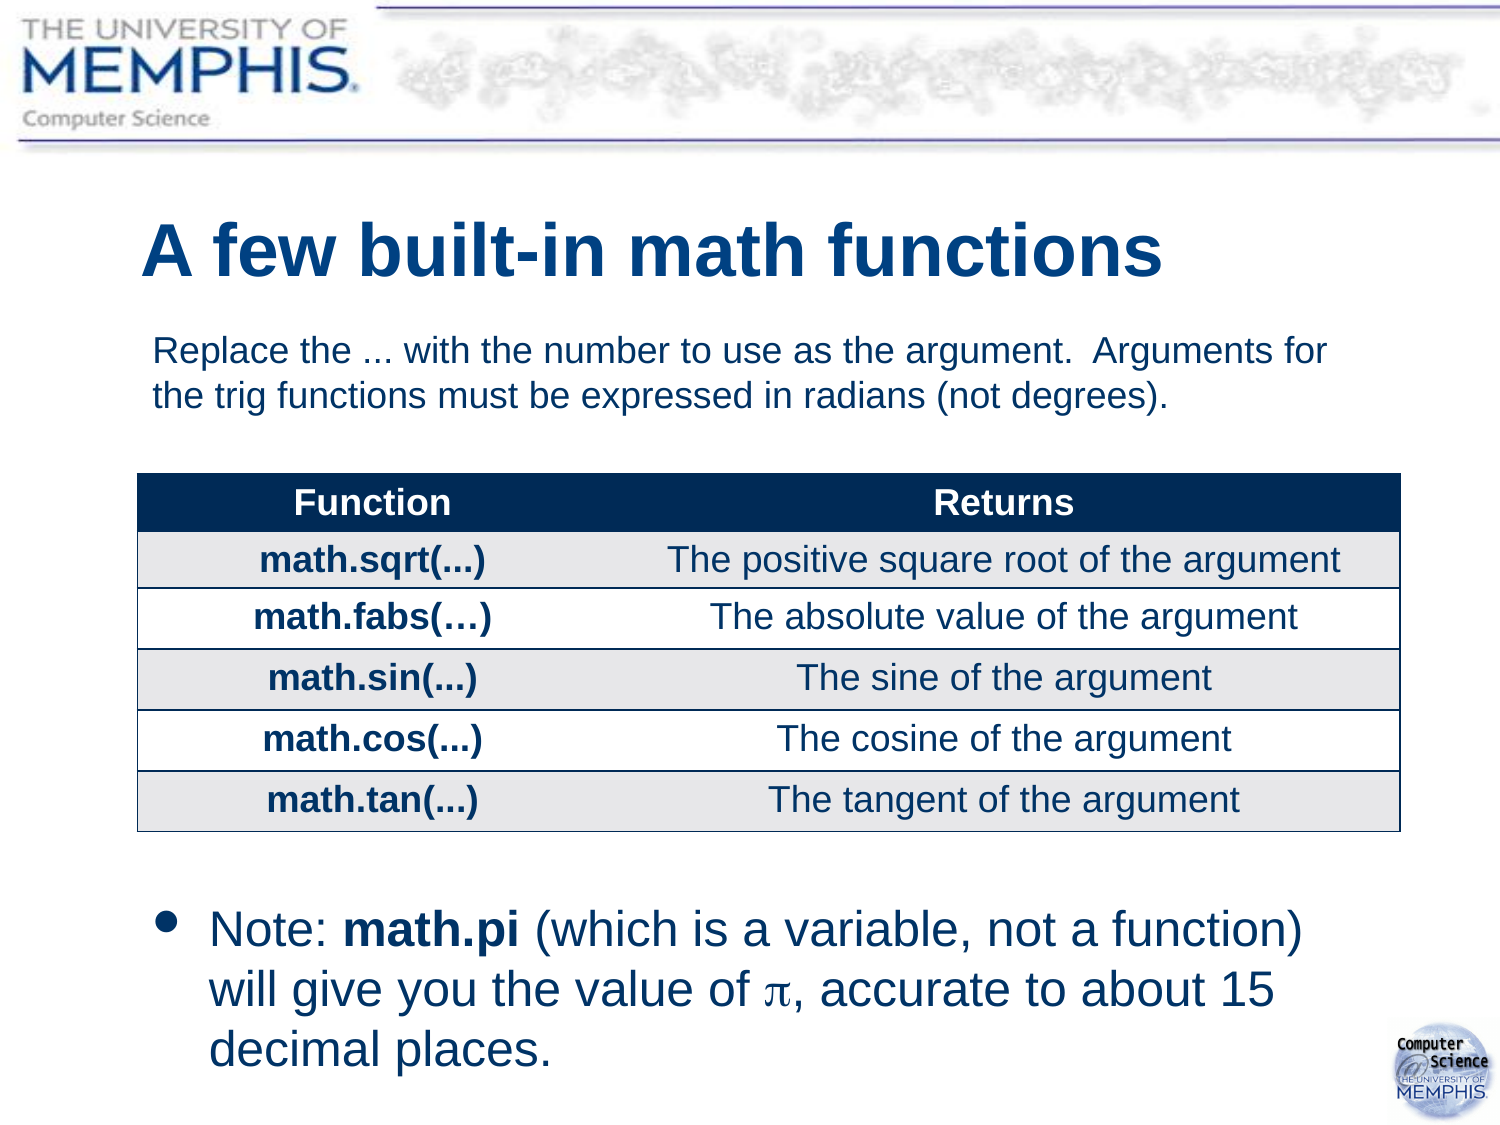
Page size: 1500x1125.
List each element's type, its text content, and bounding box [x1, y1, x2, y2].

picture [0, 0, 1500, 163]
table_cell The positive square root of the argument [608, 532, 1399, 587]
table_cell math.cos(...) [138, 711, 608, 770]
table_cell The tangent of the argument [608, 772, 1399, 831]
table_cell The cosine of the argument [608, 711, 1399, 770]
list Note: math.pi (which is a variable, not a function) will give you the value of , accurate to about 15 decimal places. [137, 888, 1400, 1001]
table_cell math.tan(...) [138, 772, 608, 831]
table_header Returns [608, 475, 1399, 530]
table_cell The absolute value of the argument [608, 589, 1399, 648]
table_cell The sine of the argument [608, 650, 1399, 709]
table_cell math.fabs(…) [138, 589, 608, 648]
title A few built-in math functions [124, 162, 1426, 301]
table_cell math.sqrt(...) [138, 532, 608, 587]
table_cell math.sin(...) [138, 650, 608, 709]
picture [1387, 1017, 1500, 1125]
table_header Function [138, 475, 608, 530]
text_box Replace the ... with the number to use as the argument. Arguments for the trig functions must be expressed in radians (not degrees). [137, 318, 1375, 424]
